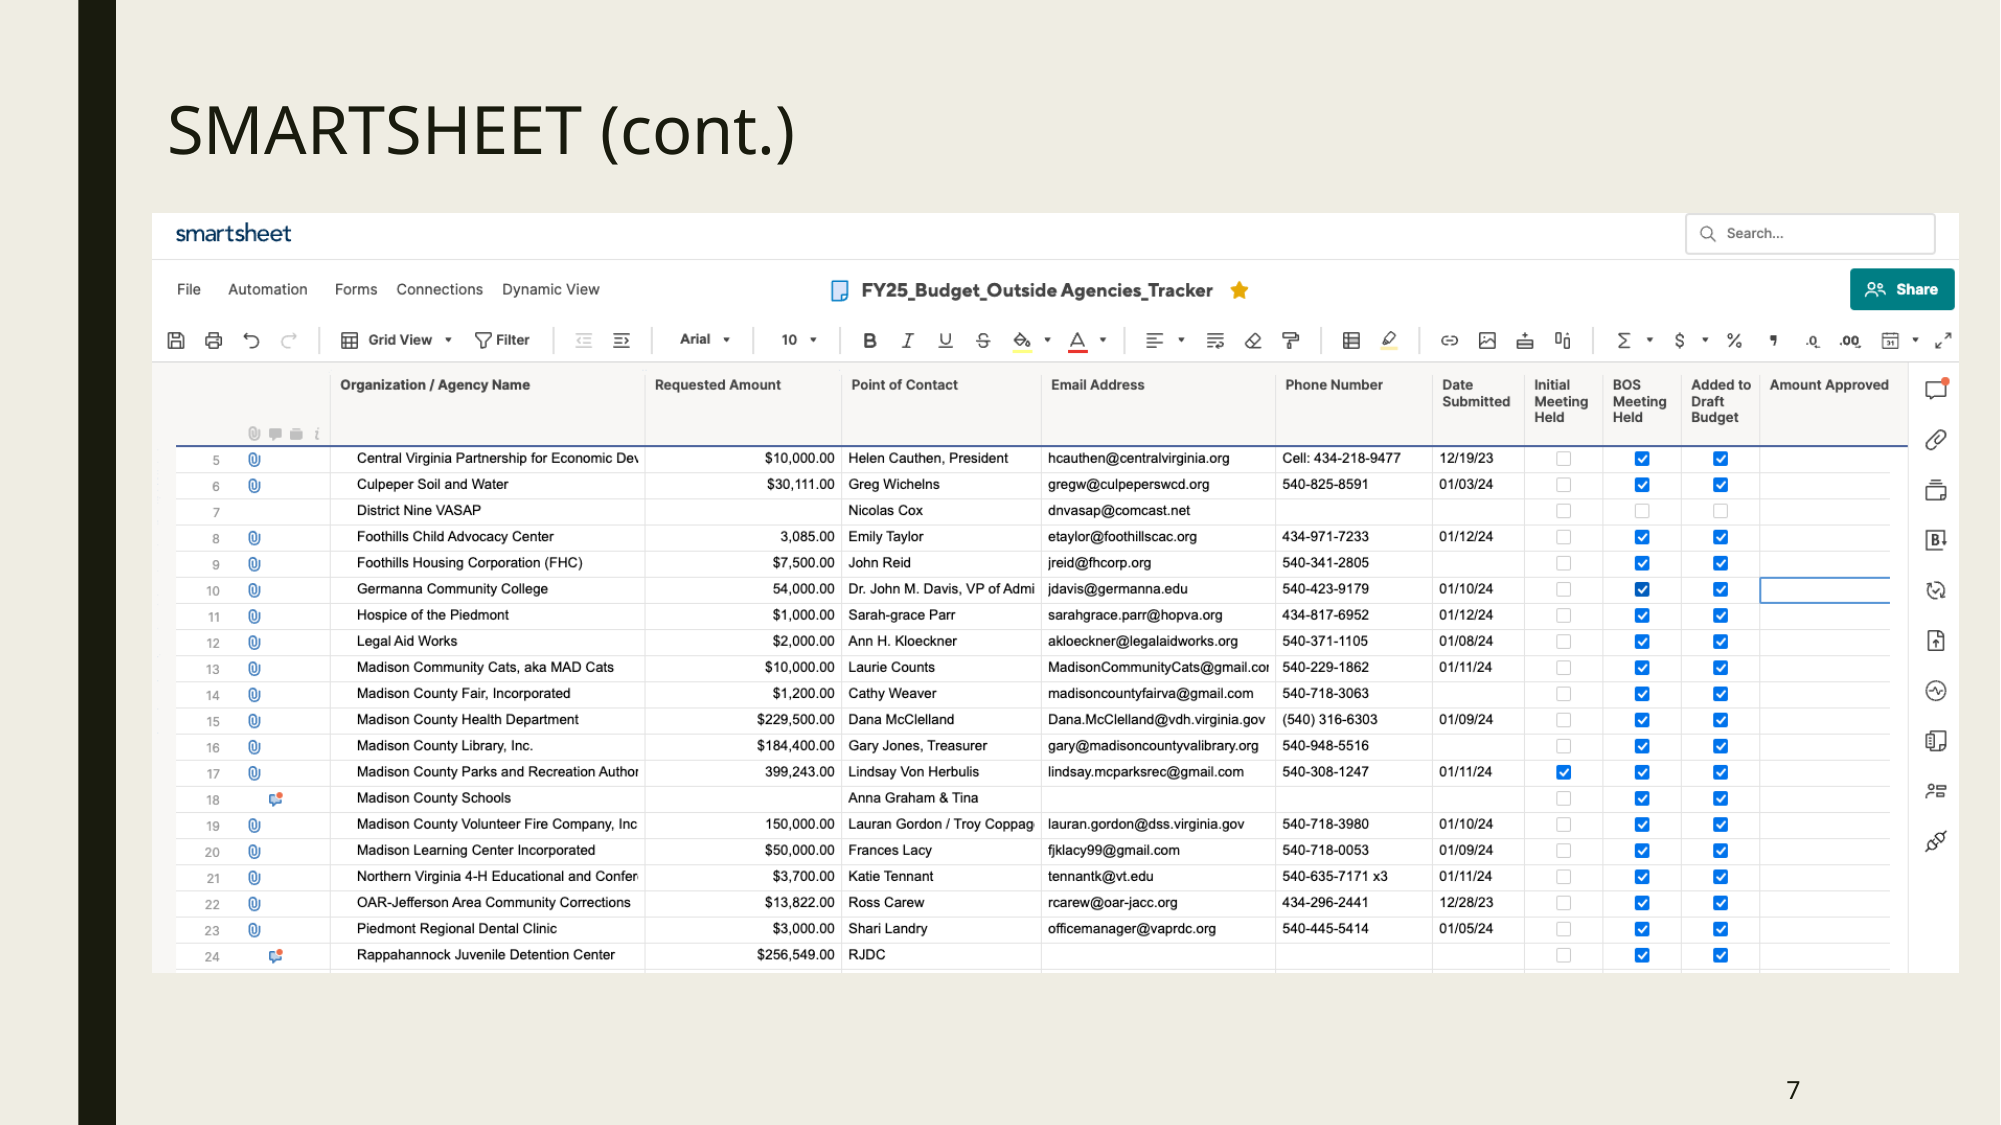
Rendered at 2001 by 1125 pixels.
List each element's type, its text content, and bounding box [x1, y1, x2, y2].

title SMARTSHEET (cont.) [152, 89, 980, 213]
picture [152, 213, 1959, 973]
slide_number 7 [1553, 1058, 1816, 1125]
